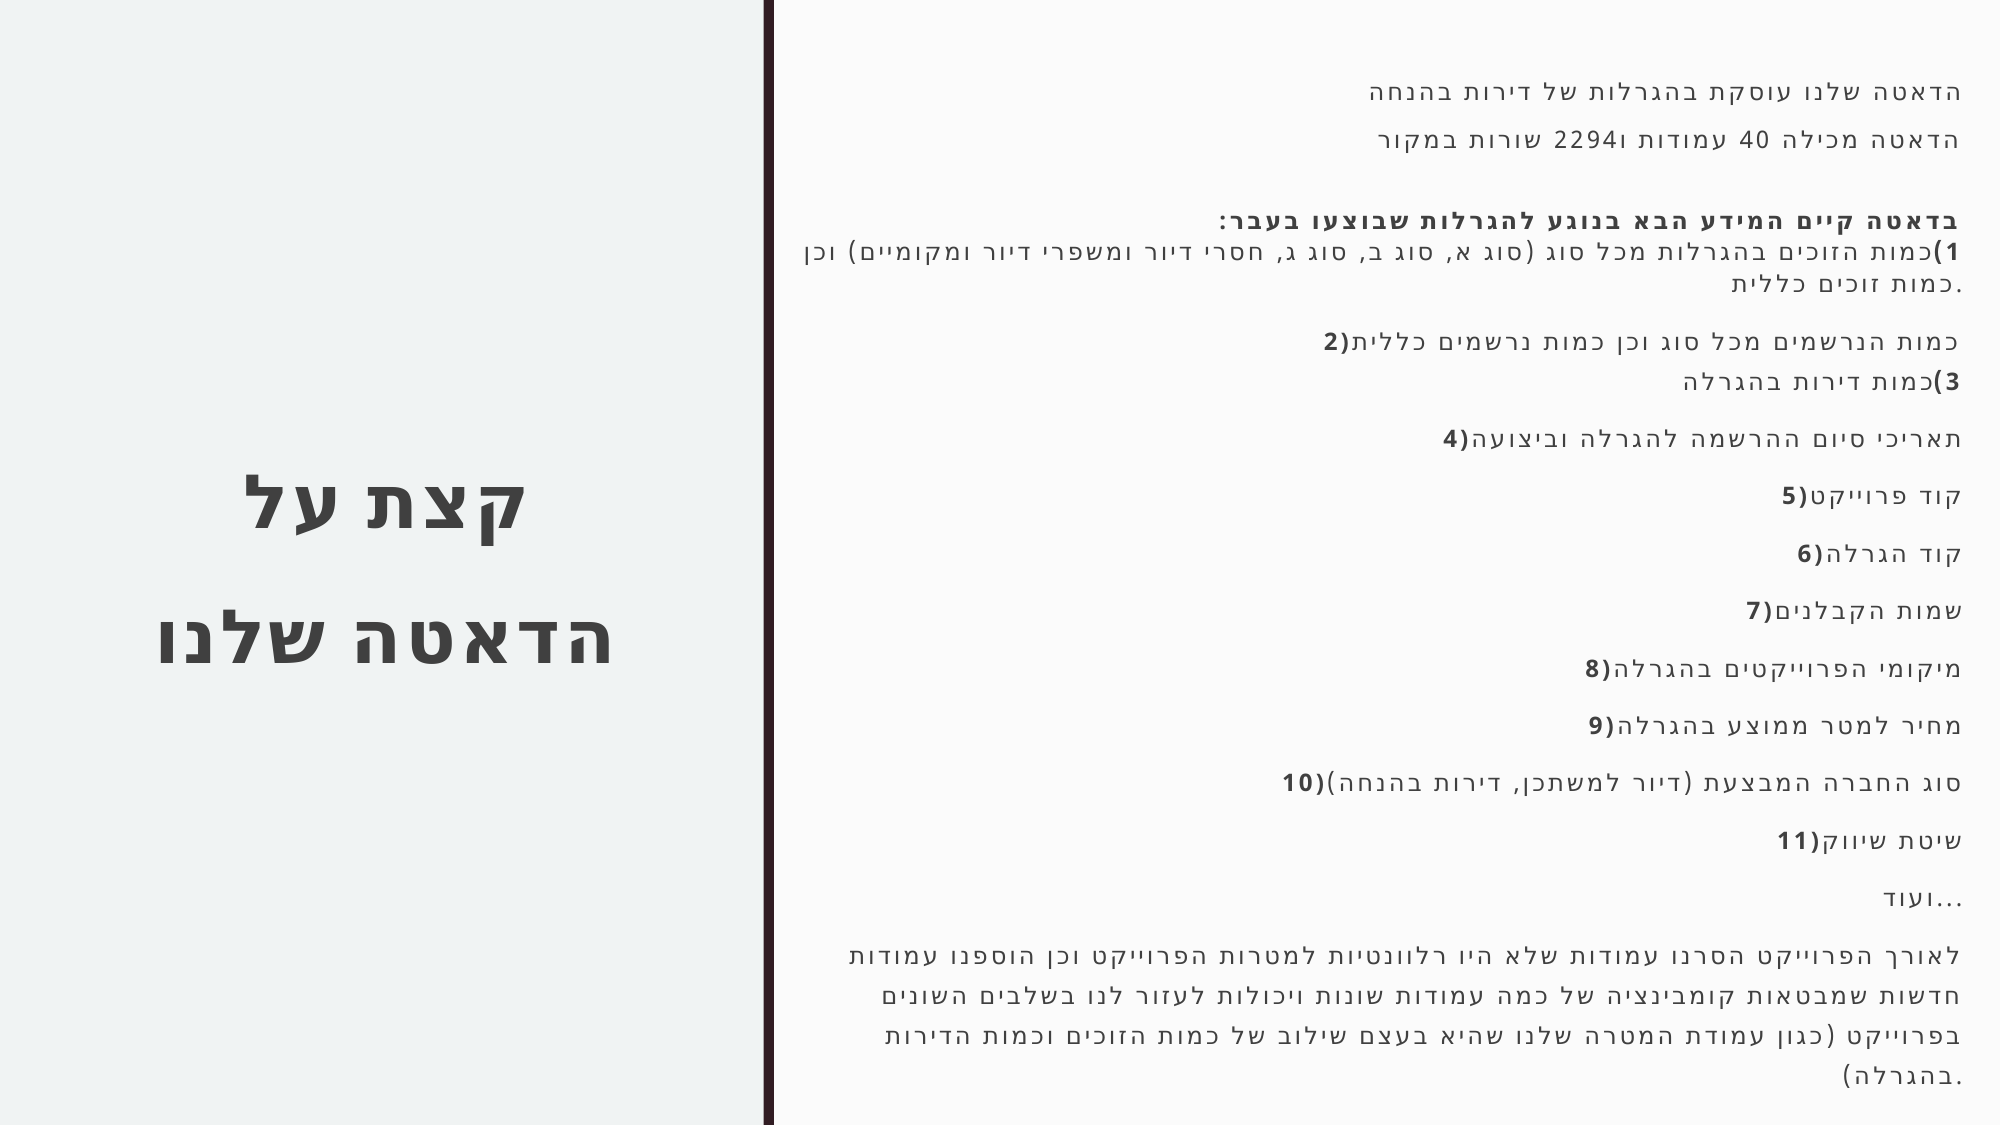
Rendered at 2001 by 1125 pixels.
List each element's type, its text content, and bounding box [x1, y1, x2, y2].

list הדאטה שלנו עוסקת בהגרלות של דירות בהנחה הדאטה מכילה 40 עמודות ו2294 שורות במקור בדאטה קיים המידע הבא בנוגע להגרלות שבוצעו בעבר: 1)כמות הזוכים בהגרלות מכל סוג (סוג א, סוג ב, סוג ג, חסרי דיור ומשפרי דיור ומקומיים) וכן כמות זוכים כללית. 2)כמות הנרשמים מכל סוג וכן כמות נרשמים כללית 3)כמות דירות בהגרלה 4)תאריכי סיום ההרשמה להגרלה וביצועה 5)קוד פרוייקט 6)קוד הגרלה 7)שמות הקבלנים 8)מיקומי הפרוייקטים בהגרלה 9)מחיר למטר ממוצע בהגרלה 10)סוג החברה המבצעת (דיור למשתכן, דירות בהנחה) 11)שיטת שיווק ועוד... לאורך הפרוייקט הסרנו עמודות שלא היו רלוונטיות למטרות הפרוייקט וכן הוספנו עמודות חדשות שמבטאות קומבינציה של כמה עמודות שונות ויכולות לעזור לנו בשלבים השונים בפרוייקט (כגון עמודת המטרה שלנו שהיא בעצם שילוב של כמות הזוכים וכמות הדירות בהגרלה). [771, 55, 1981, 1125]
title קצת על הדאטה שלנו [105, 115, 666, 969]
